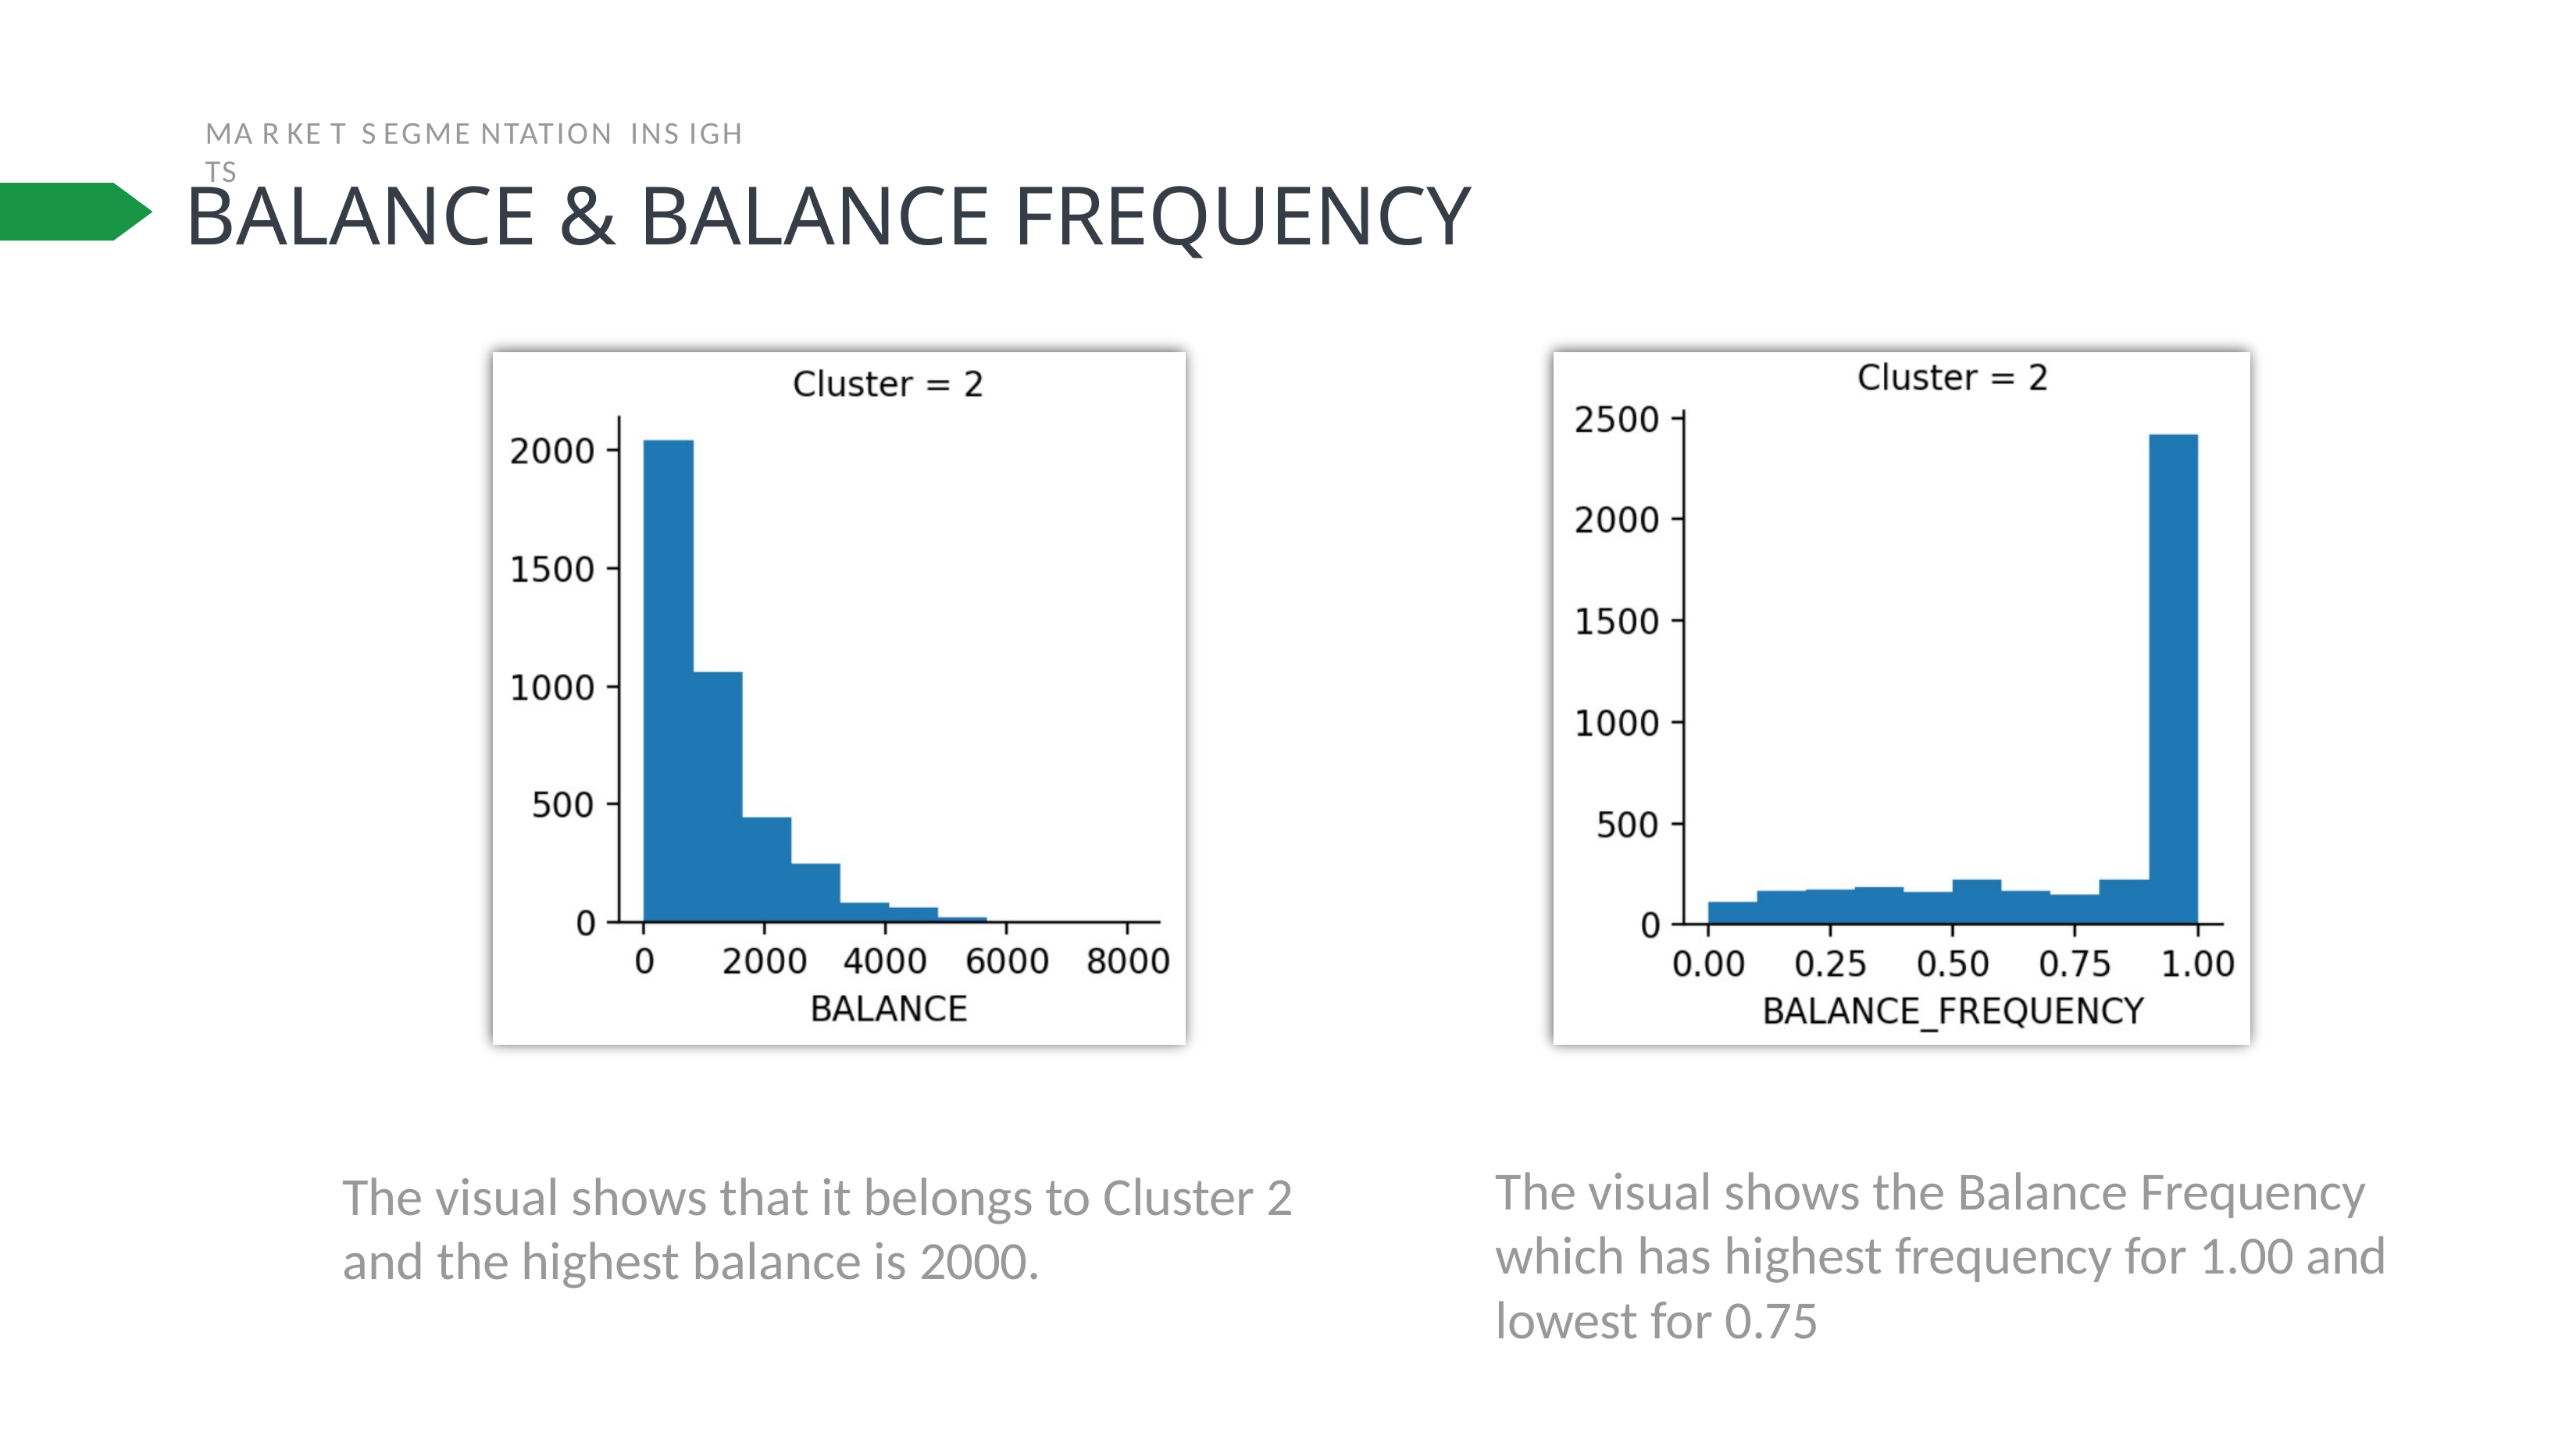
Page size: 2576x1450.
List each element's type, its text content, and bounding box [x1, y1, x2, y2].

text_box MA R KE T S EGME NTATION INS IGH TS [203, 110, 773, 189]
text_box The visual shows that it belongs to Cluster 2 and the highest balance is 2000. [341, 1160, 1297, 1291]
title BALANCE & BALANCE FREQUENCY [132, 162, 2444, 407]
text_box The visual shows the Balance Frequency which has highest frequency for 1.00 and lowest for 0.75 [1493, 1154, 2392, 1349]
text_box [0, 183, 153, 241]
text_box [1536, 334, 2267, 1063]
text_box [476, 334, 1203, 1063]
